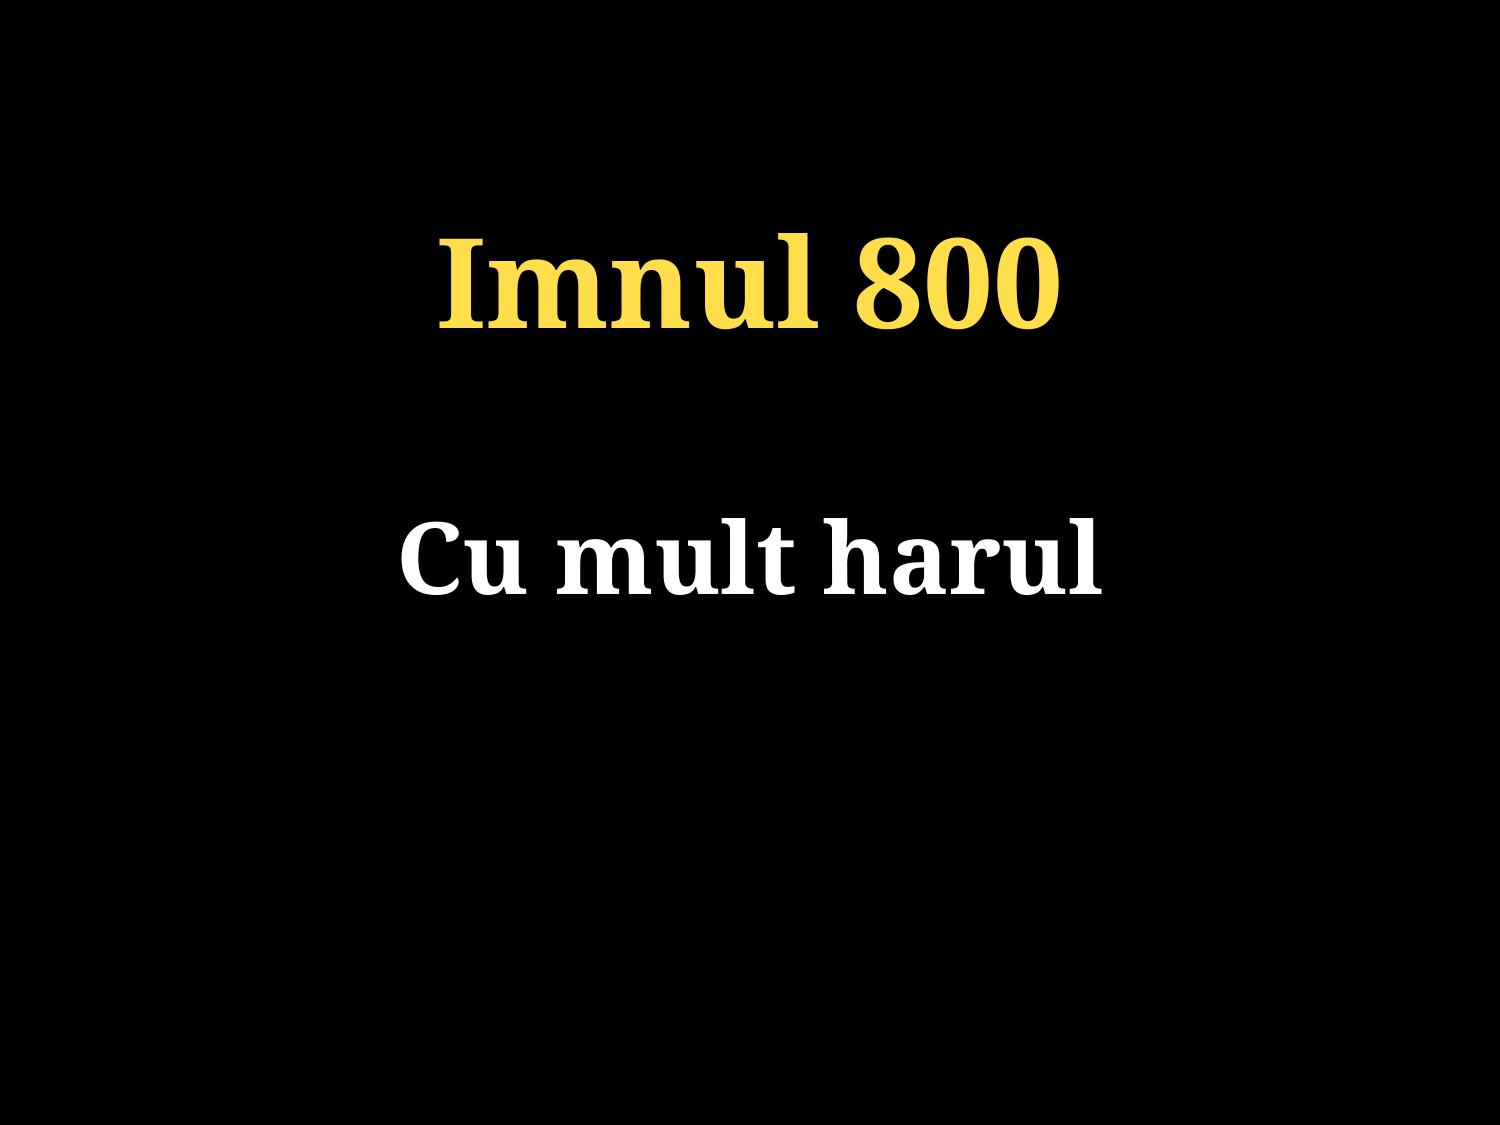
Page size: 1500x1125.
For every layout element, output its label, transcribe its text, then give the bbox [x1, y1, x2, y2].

text_box Cu mult harul [0, 487, 1500, 623]
text_box Imnul 800 [0, 195, 1500, 361]
